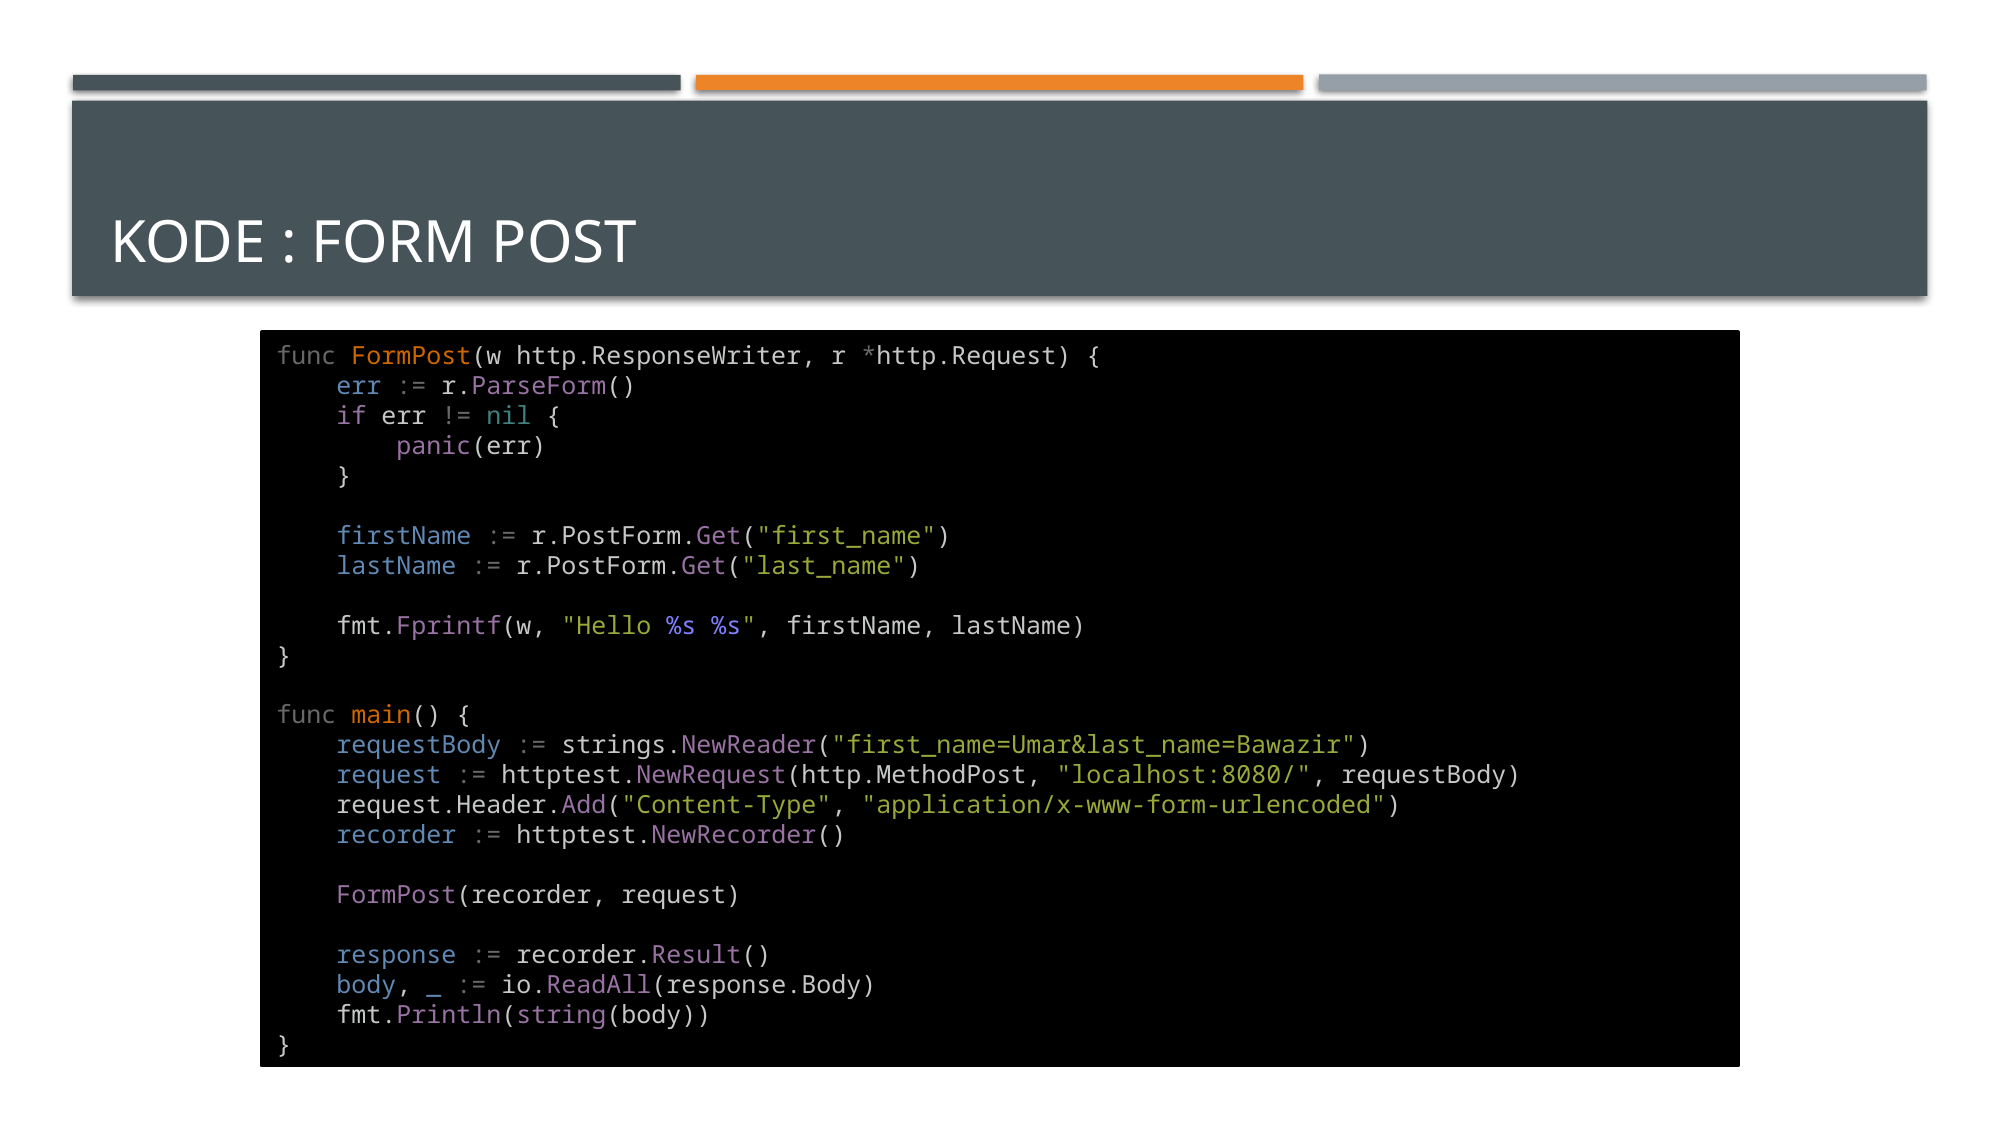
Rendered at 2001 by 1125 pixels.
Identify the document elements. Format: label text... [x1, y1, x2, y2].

text_box func FormPost(w http.ResponseWriter, r *http.Request) { err := r.ParseForm() if err != nil { panic(err) } firstName := r.PostForm.Get("first_name") lastName := r.PostForm.Get("last_name") fmt.Fprintf(w, "Hello %s %s", firstName, lastName) } func main() { requestBody := strings.NewReader("first_name=Umar&last_name=Bawazir") request := httptest.NewRequest(http.MethodPost, "localhost:8080/", requestBody) request.Header.Add("Content-Type", "application/x-www-form-urlencoded") recorder := httptest.NewRecorder() FormPost(recorder, request) response := recorder.Result() body, _ := io.ReadAll(response.Body) fmt.Println(string(body)) } [260, 330, 1740, 1067]
title Kode : FORM POST [95, 115, 1905, 282]
